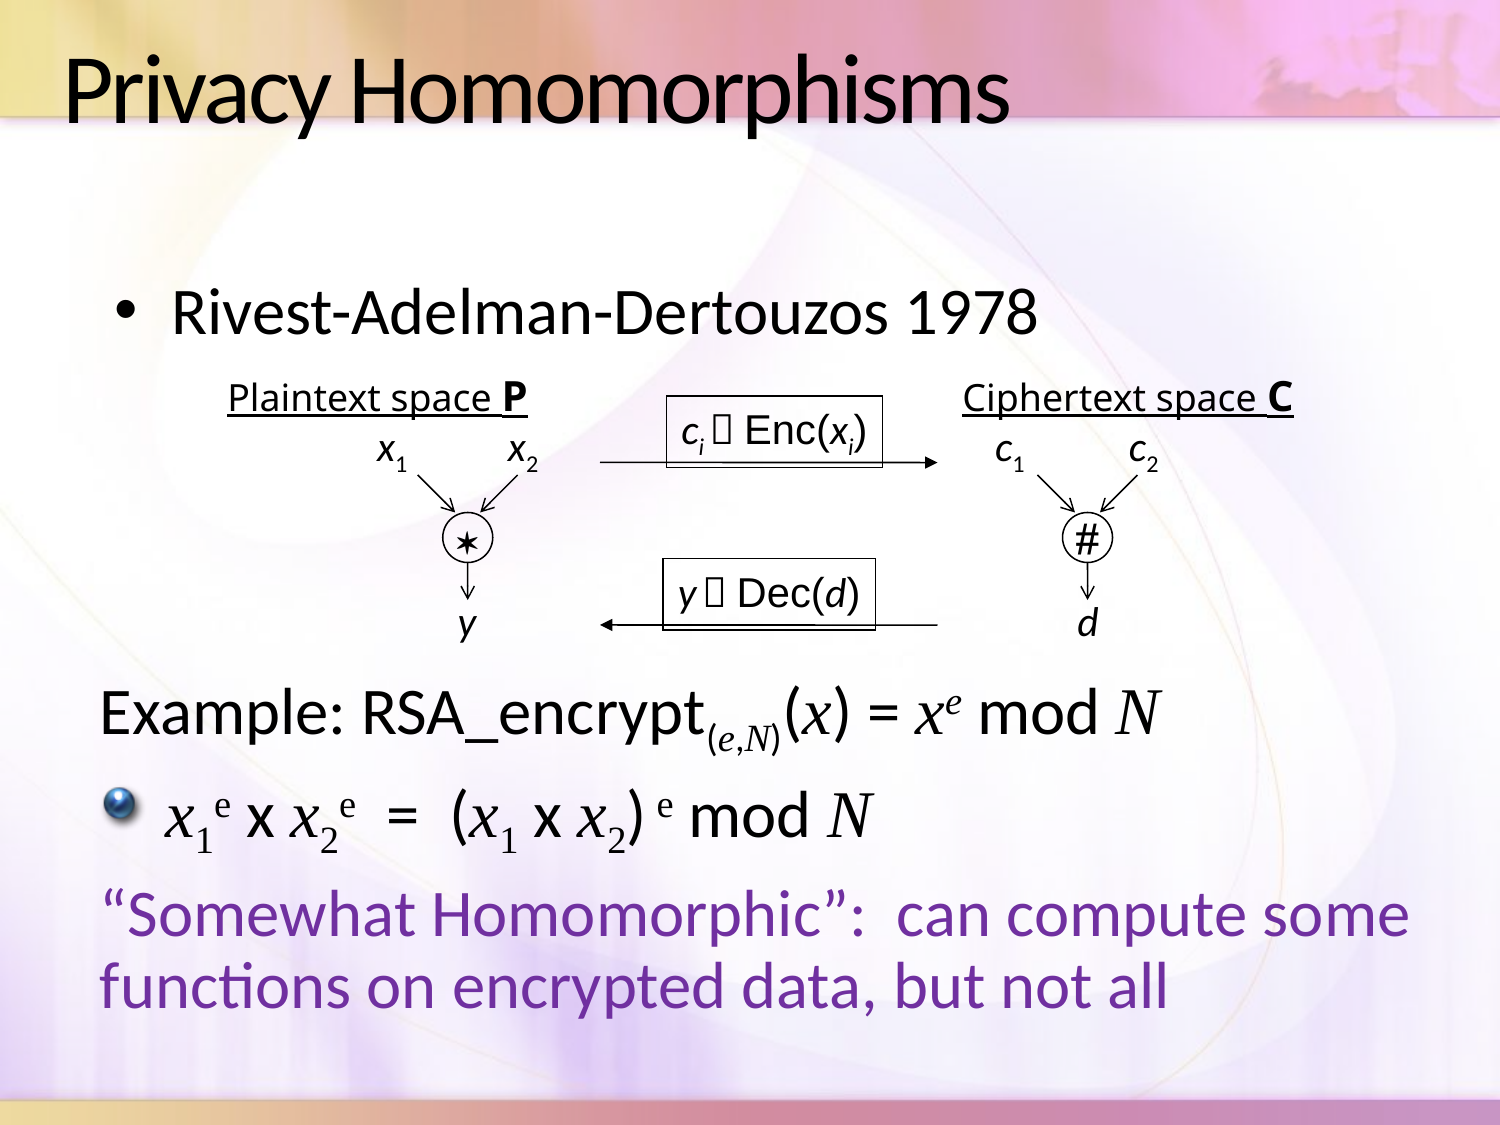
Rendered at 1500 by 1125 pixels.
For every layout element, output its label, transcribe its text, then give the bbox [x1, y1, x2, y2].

text_box Rivest-Adelman-Dertouzos 1978 [99, 269, 1475, 463]
list Example: RSA_encrypt(e,N)(x) = xe mod N x1e x x2e = (x1 x x2) e mod N “Somewhat Homomorphic”: can compute some functions on encrypted data, but not all [99, 669, 1475, 1038]
picture [99, 784, 147, 832]
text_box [212, 362, 1388, 653]
title Privacy Homomorphisms [62, 37, 1438, 147]
table_header x1 [0, 0, 1500, 1125]
